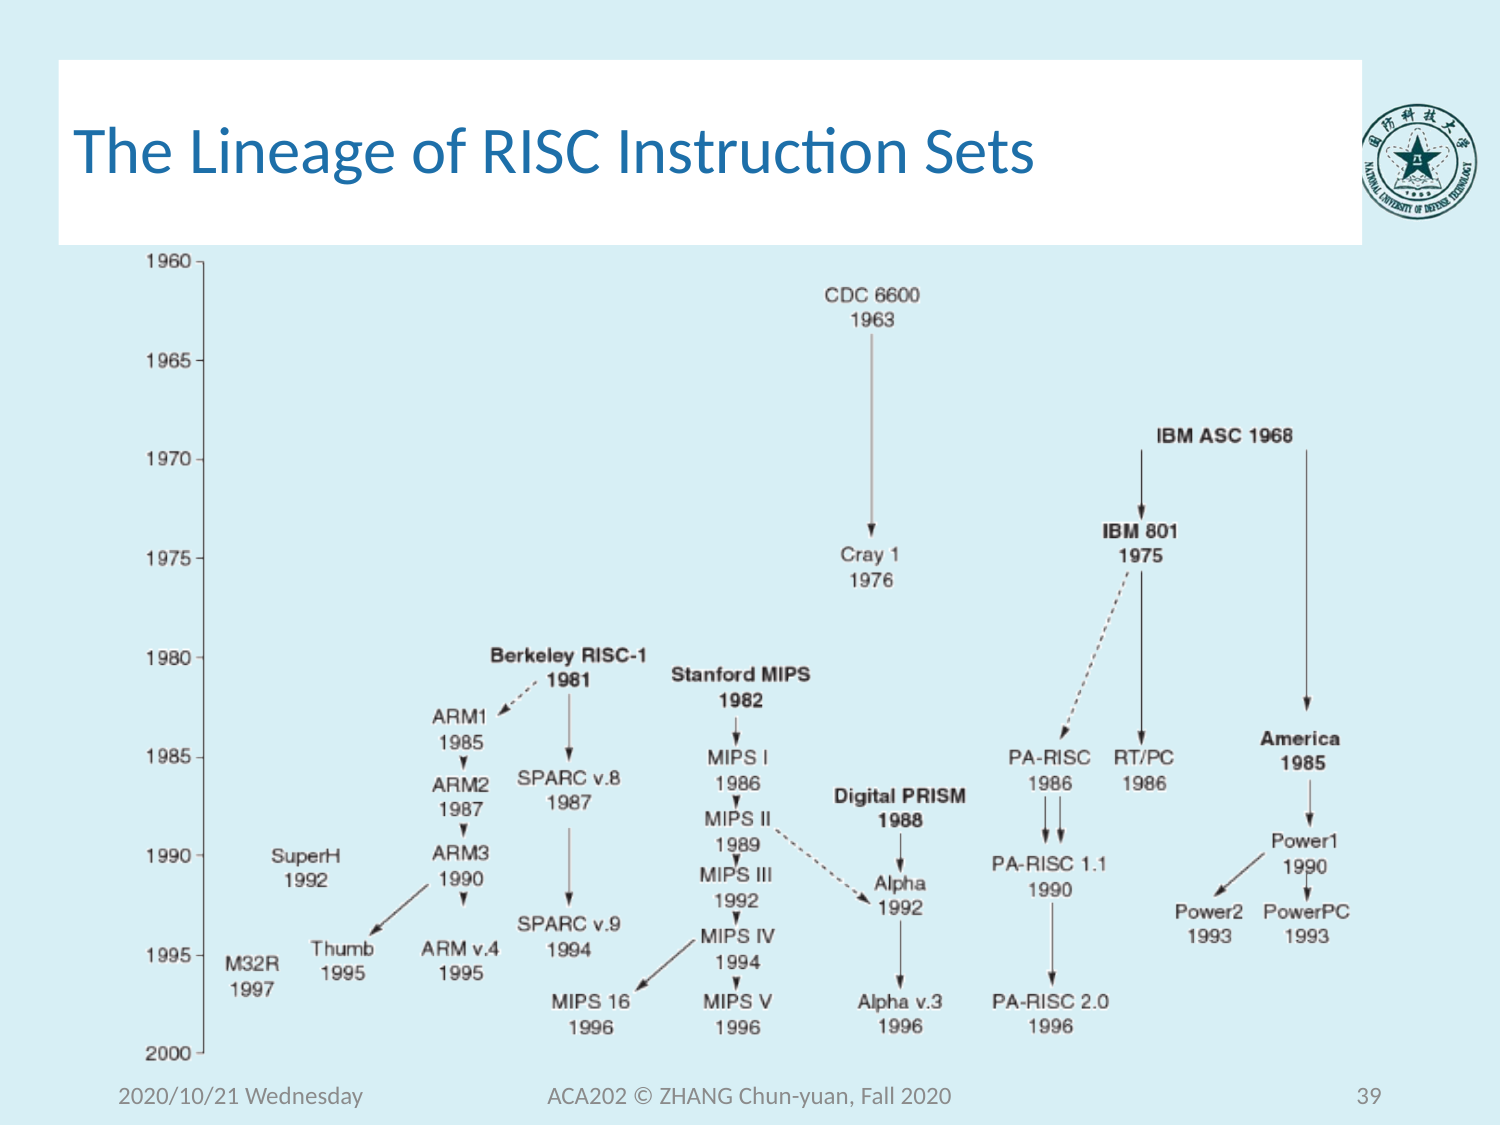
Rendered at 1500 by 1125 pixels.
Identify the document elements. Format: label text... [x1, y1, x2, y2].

title The Lineage of RISC Instruction Sets [58, 59, 1363, 245]
footer ACA202 © ZHANG Chun-yuan, Fall 2020 [496, 1065, 1004, 1125]
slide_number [103, 1064, 441, 1125]
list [142, 248, 1358, 1065]
picture [1363, 102, 1480, 224]
slide_number 39 [1059, 1064, 1397, 1125]
